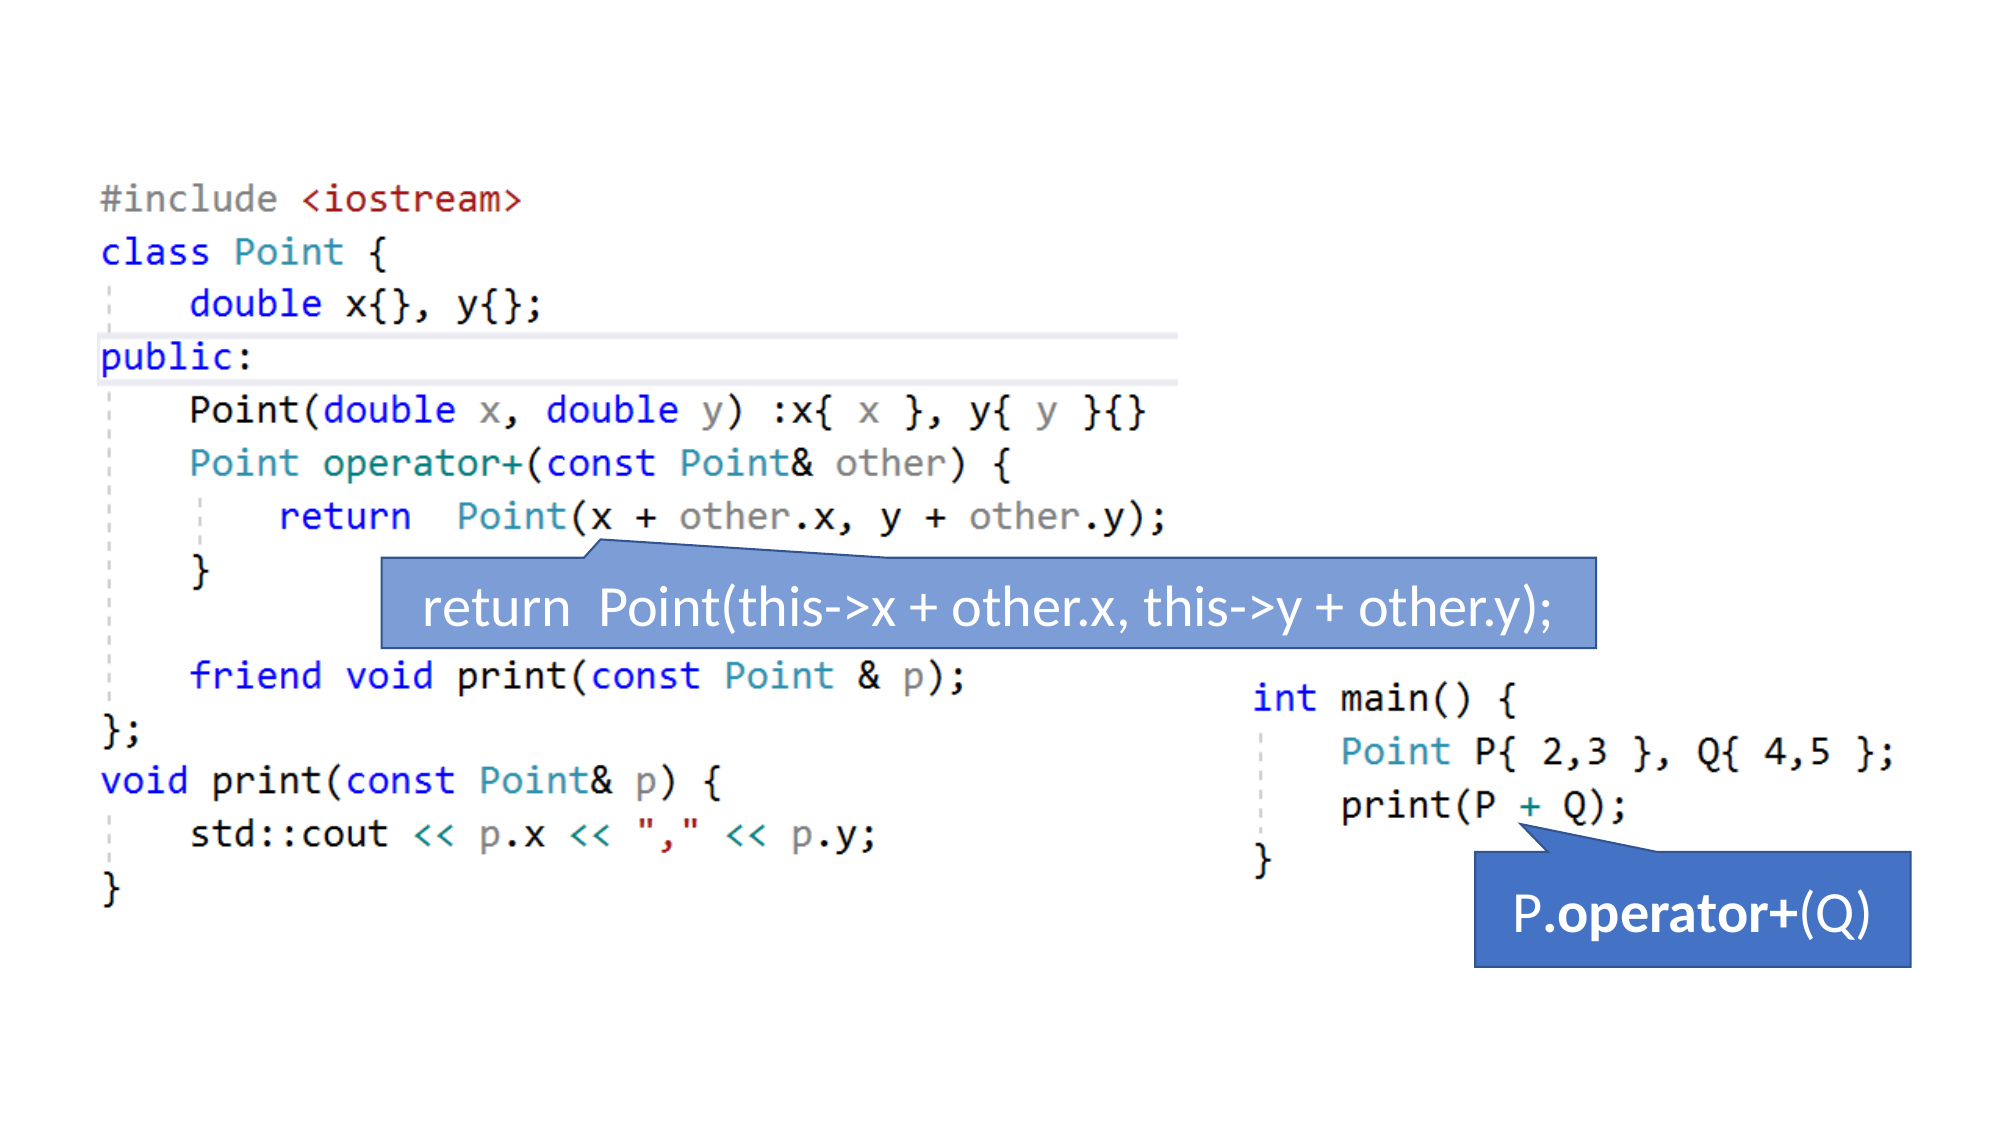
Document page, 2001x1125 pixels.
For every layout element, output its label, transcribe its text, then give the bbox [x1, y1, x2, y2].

text_box return Point(this->x + other.x, this->y + other.y); [1178, 556, 1598, 650]
picture [97, 179, 1178, 914]
text_box P.operator+(Q) [1474, 850, 1912, 968]
picture [1250, 675, 1909, 895]
